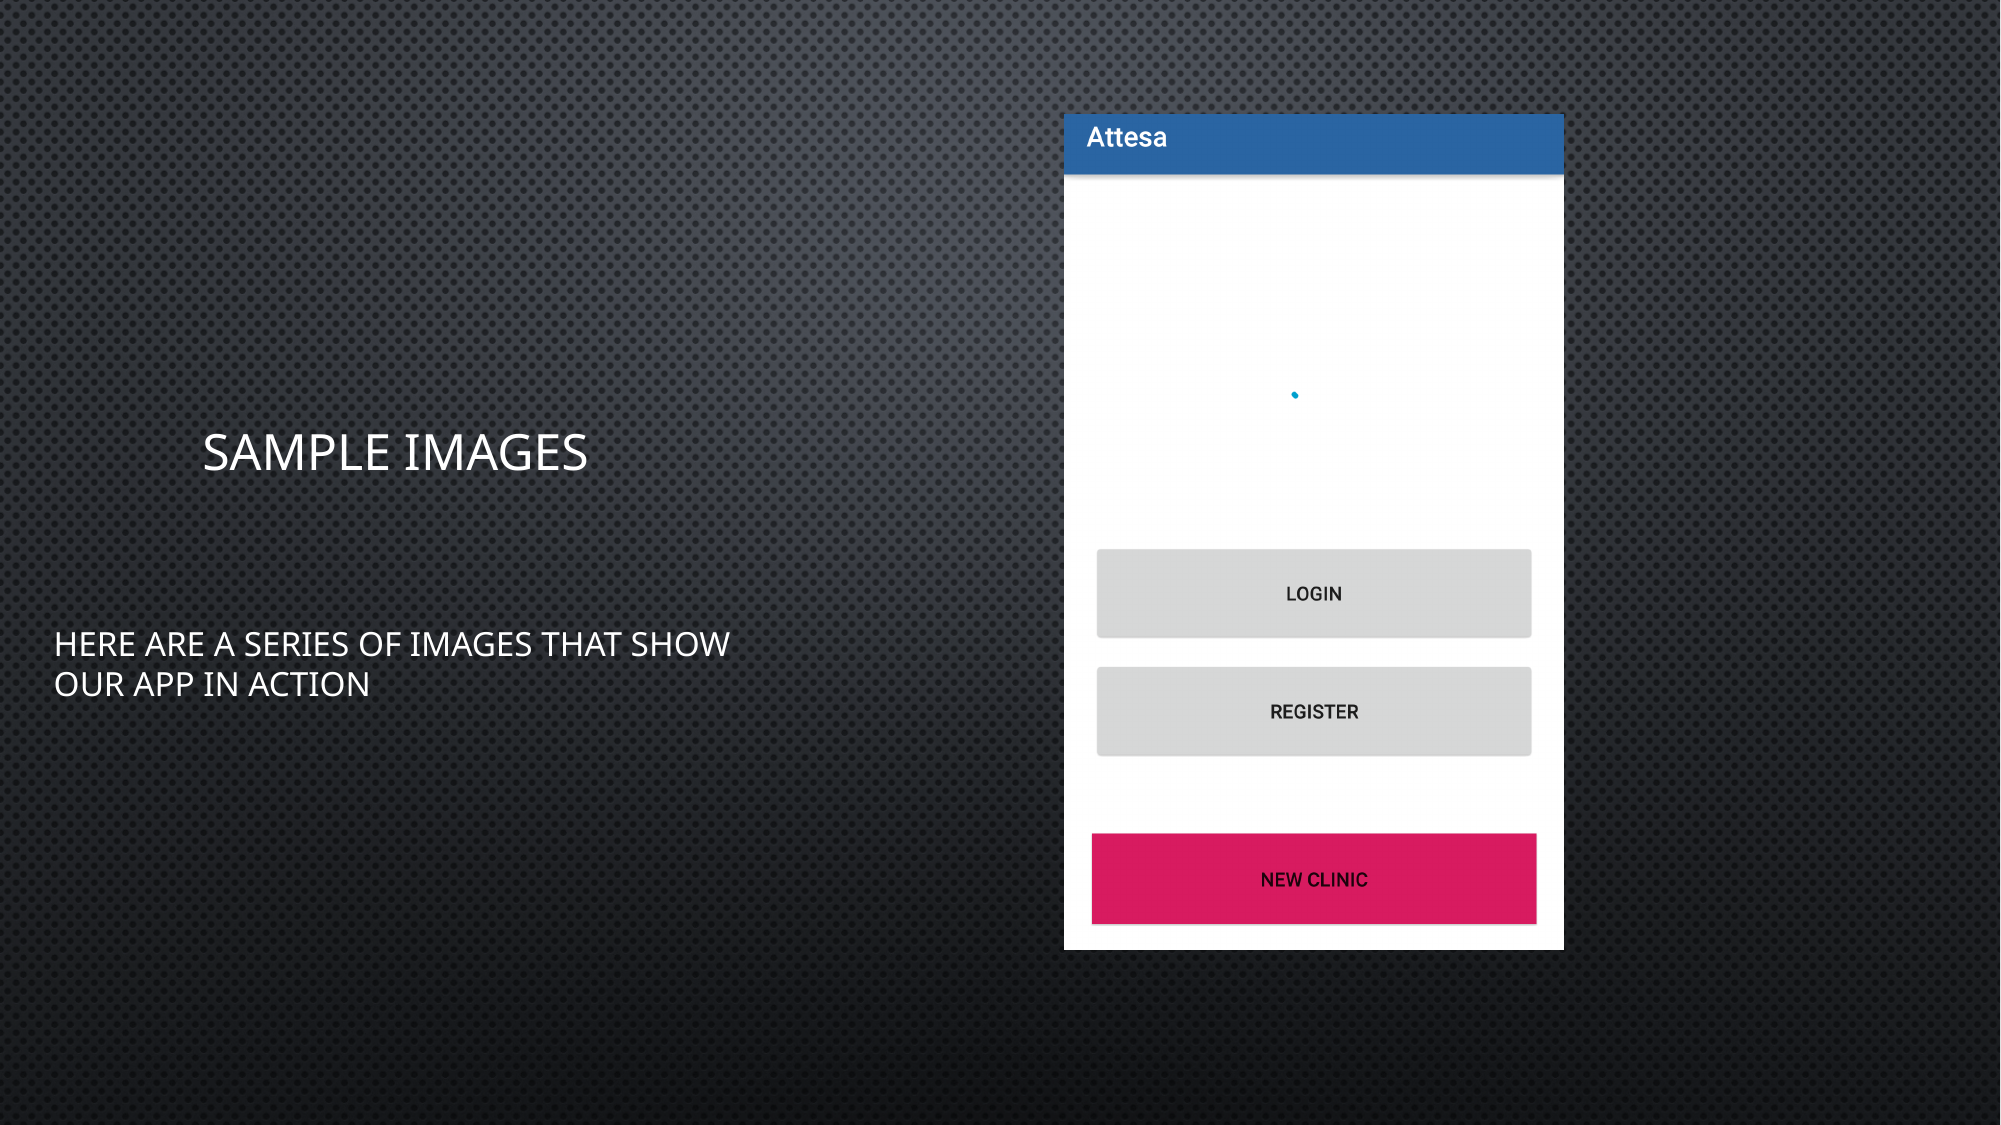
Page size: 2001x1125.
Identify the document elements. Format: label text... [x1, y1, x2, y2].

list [1061, 113, 1564, 953]
title Sample Images [187, 262, 770, 440]
list Here are a series of images that show our app in action [38, 440, 789, 887]
